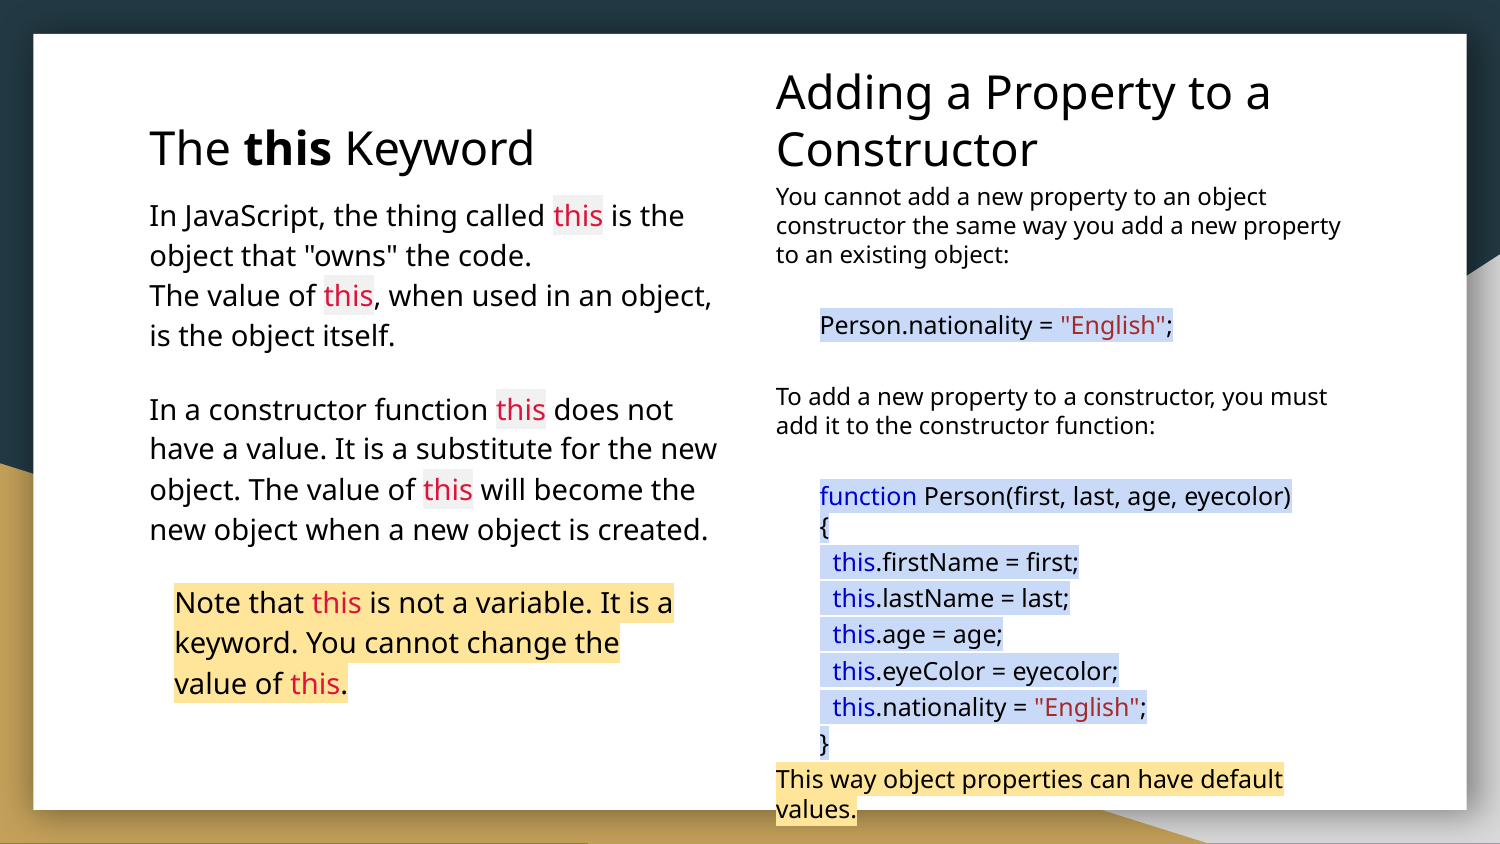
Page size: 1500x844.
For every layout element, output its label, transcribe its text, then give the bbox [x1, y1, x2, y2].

list Adding a Property to a Constructor You cannot add a new property to an object constructor the same way you add a new property to an existing object: Person.nationality = "English"; To add a new property to a constructor, you must add it to the constructor function: function Person(first, last, age, eyecolor) { this.firstName = first; this.lastName = last; this.age = age; this.eyeColor = eyecolor; this.nationality = "English"; } This way object properties can have default values. [760, 47, 1366, 805]
list The this Keyword In JavaScript, the thing called this is the object that "owns" the code. The value of this, when used in an object, is the object itself. In a constructor function this does not have a value. It is a substitute for the new object. The value of this will become the new object when a new object is created. Note that this is not a variable. It is a keyword. You cannot change the value of this. [134, 95, 739, 745]
